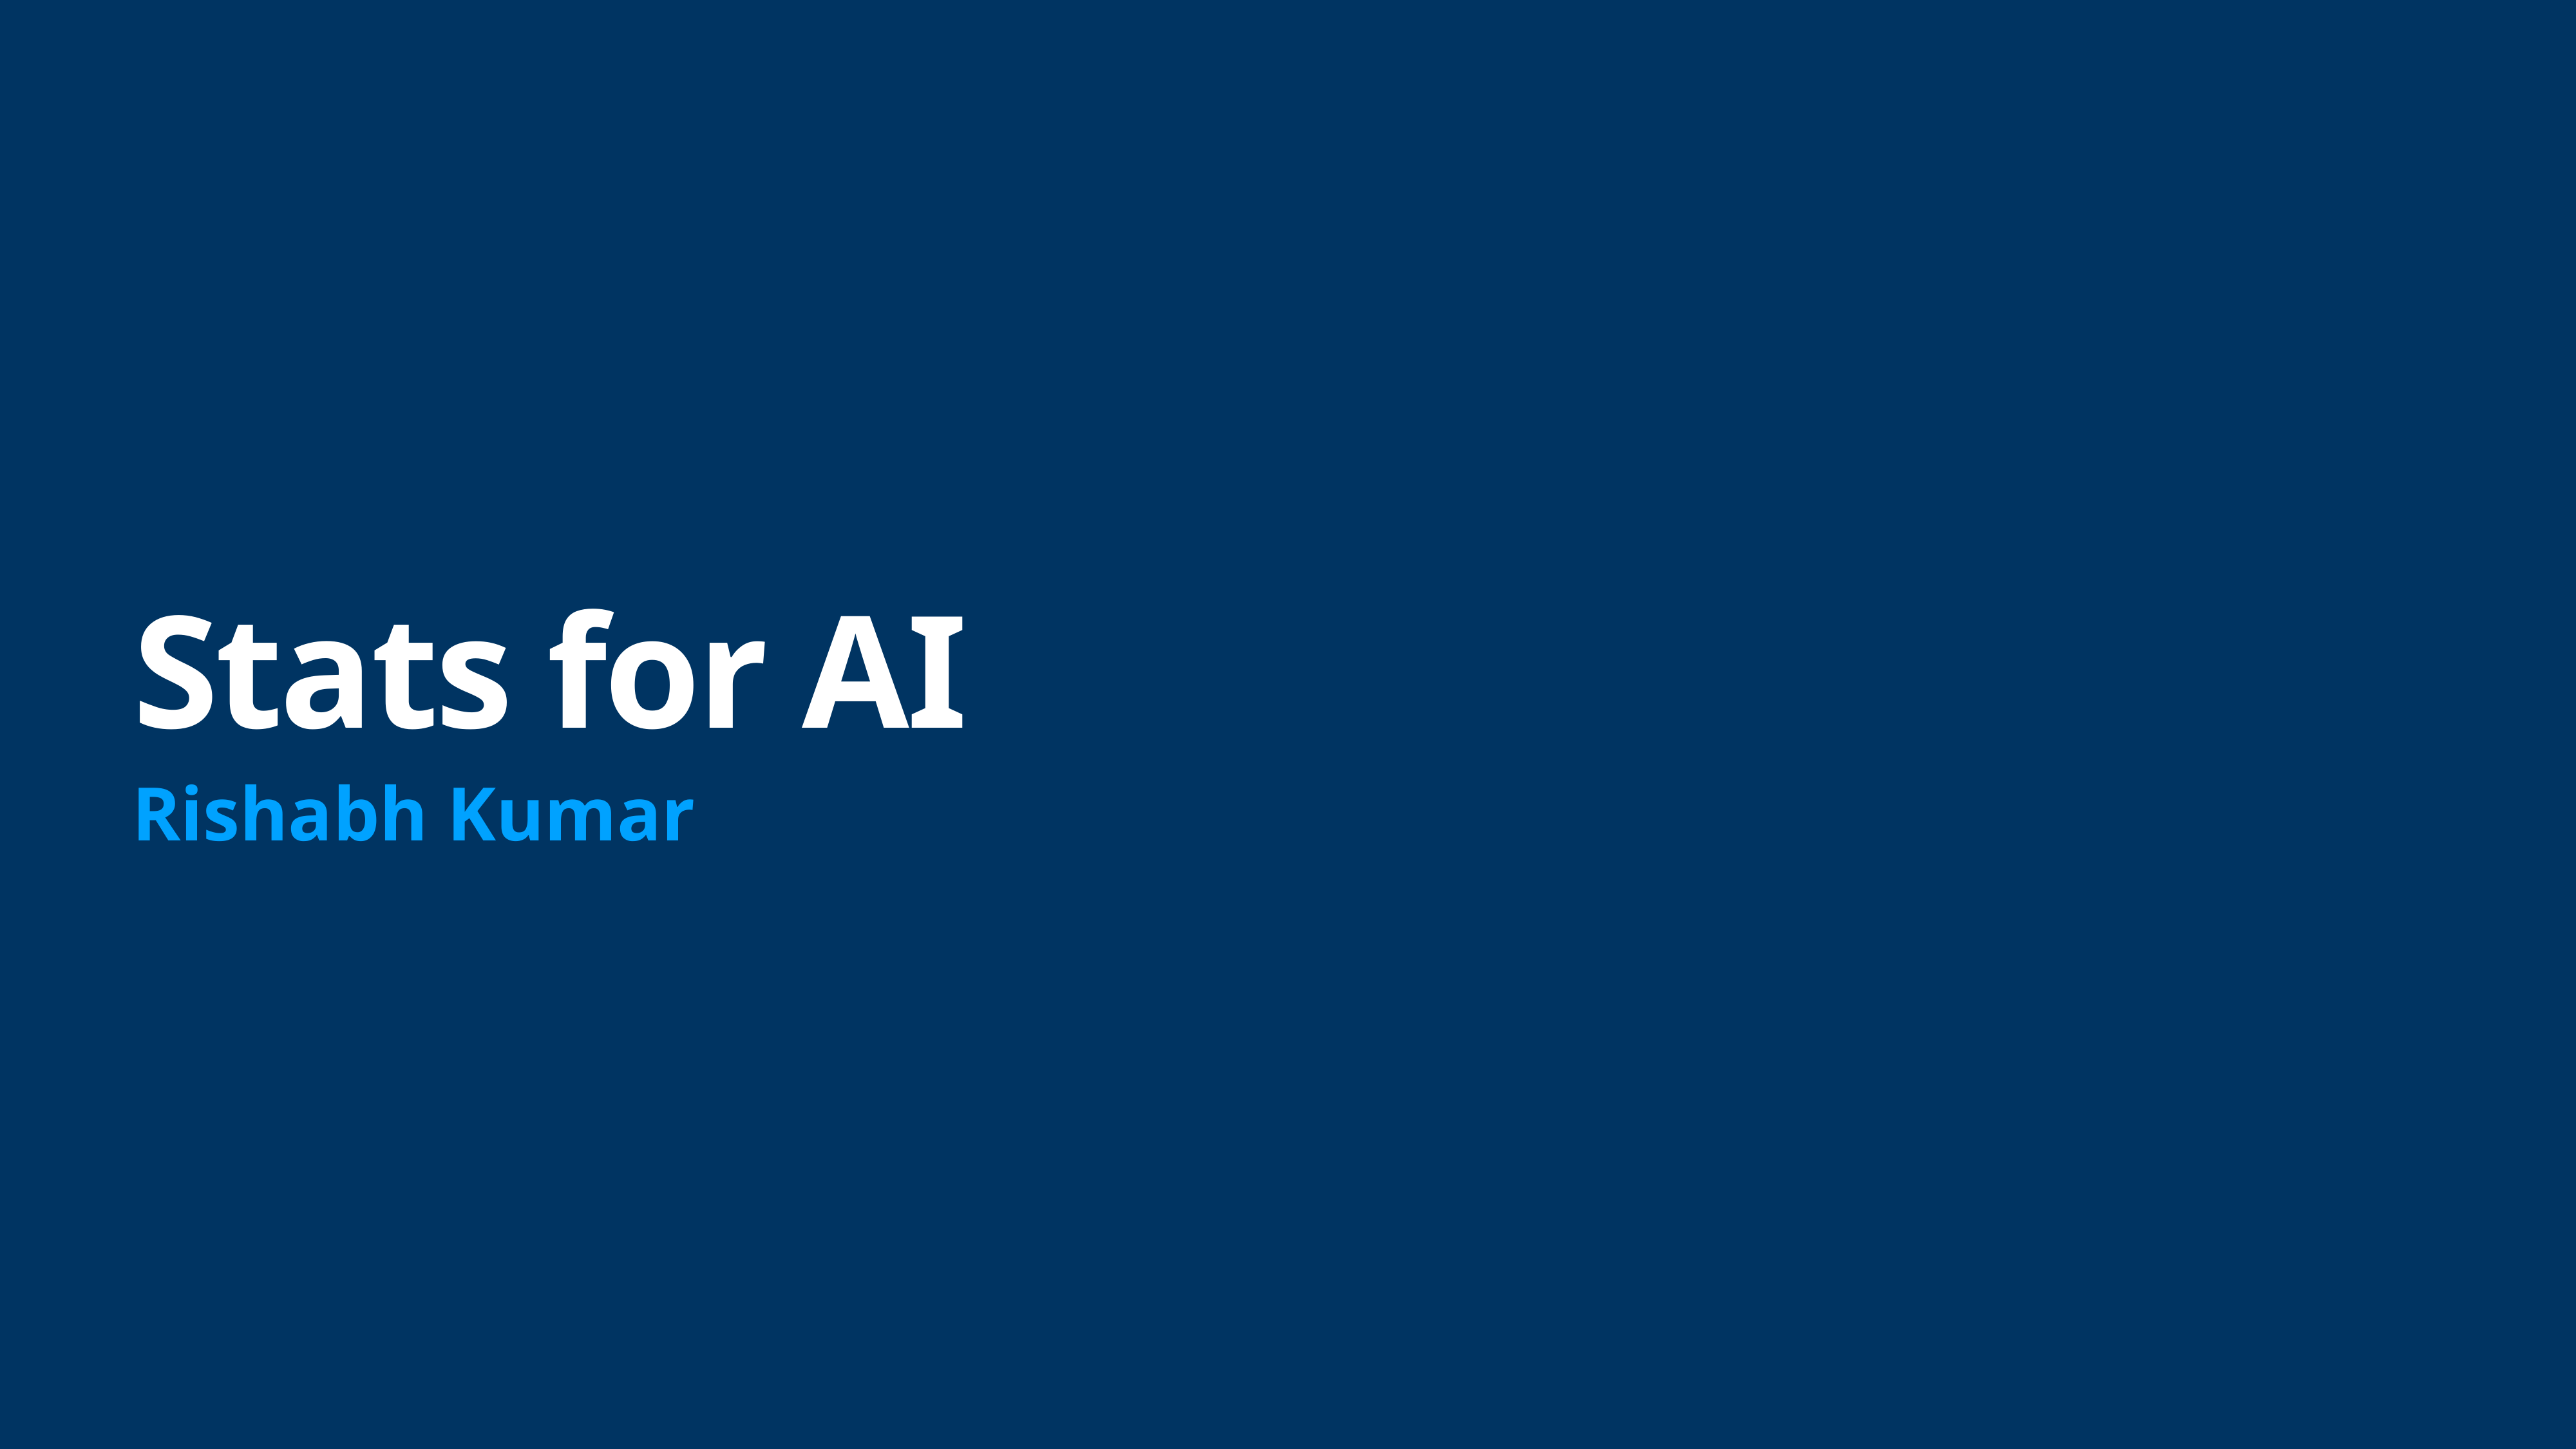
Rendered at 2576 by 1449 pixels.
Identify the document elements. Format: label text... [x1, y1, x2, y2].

title Stats for AI [127, 271, 2449, 764]
subtitle Rishabh Kumar [126, 761, 2448, 963]
